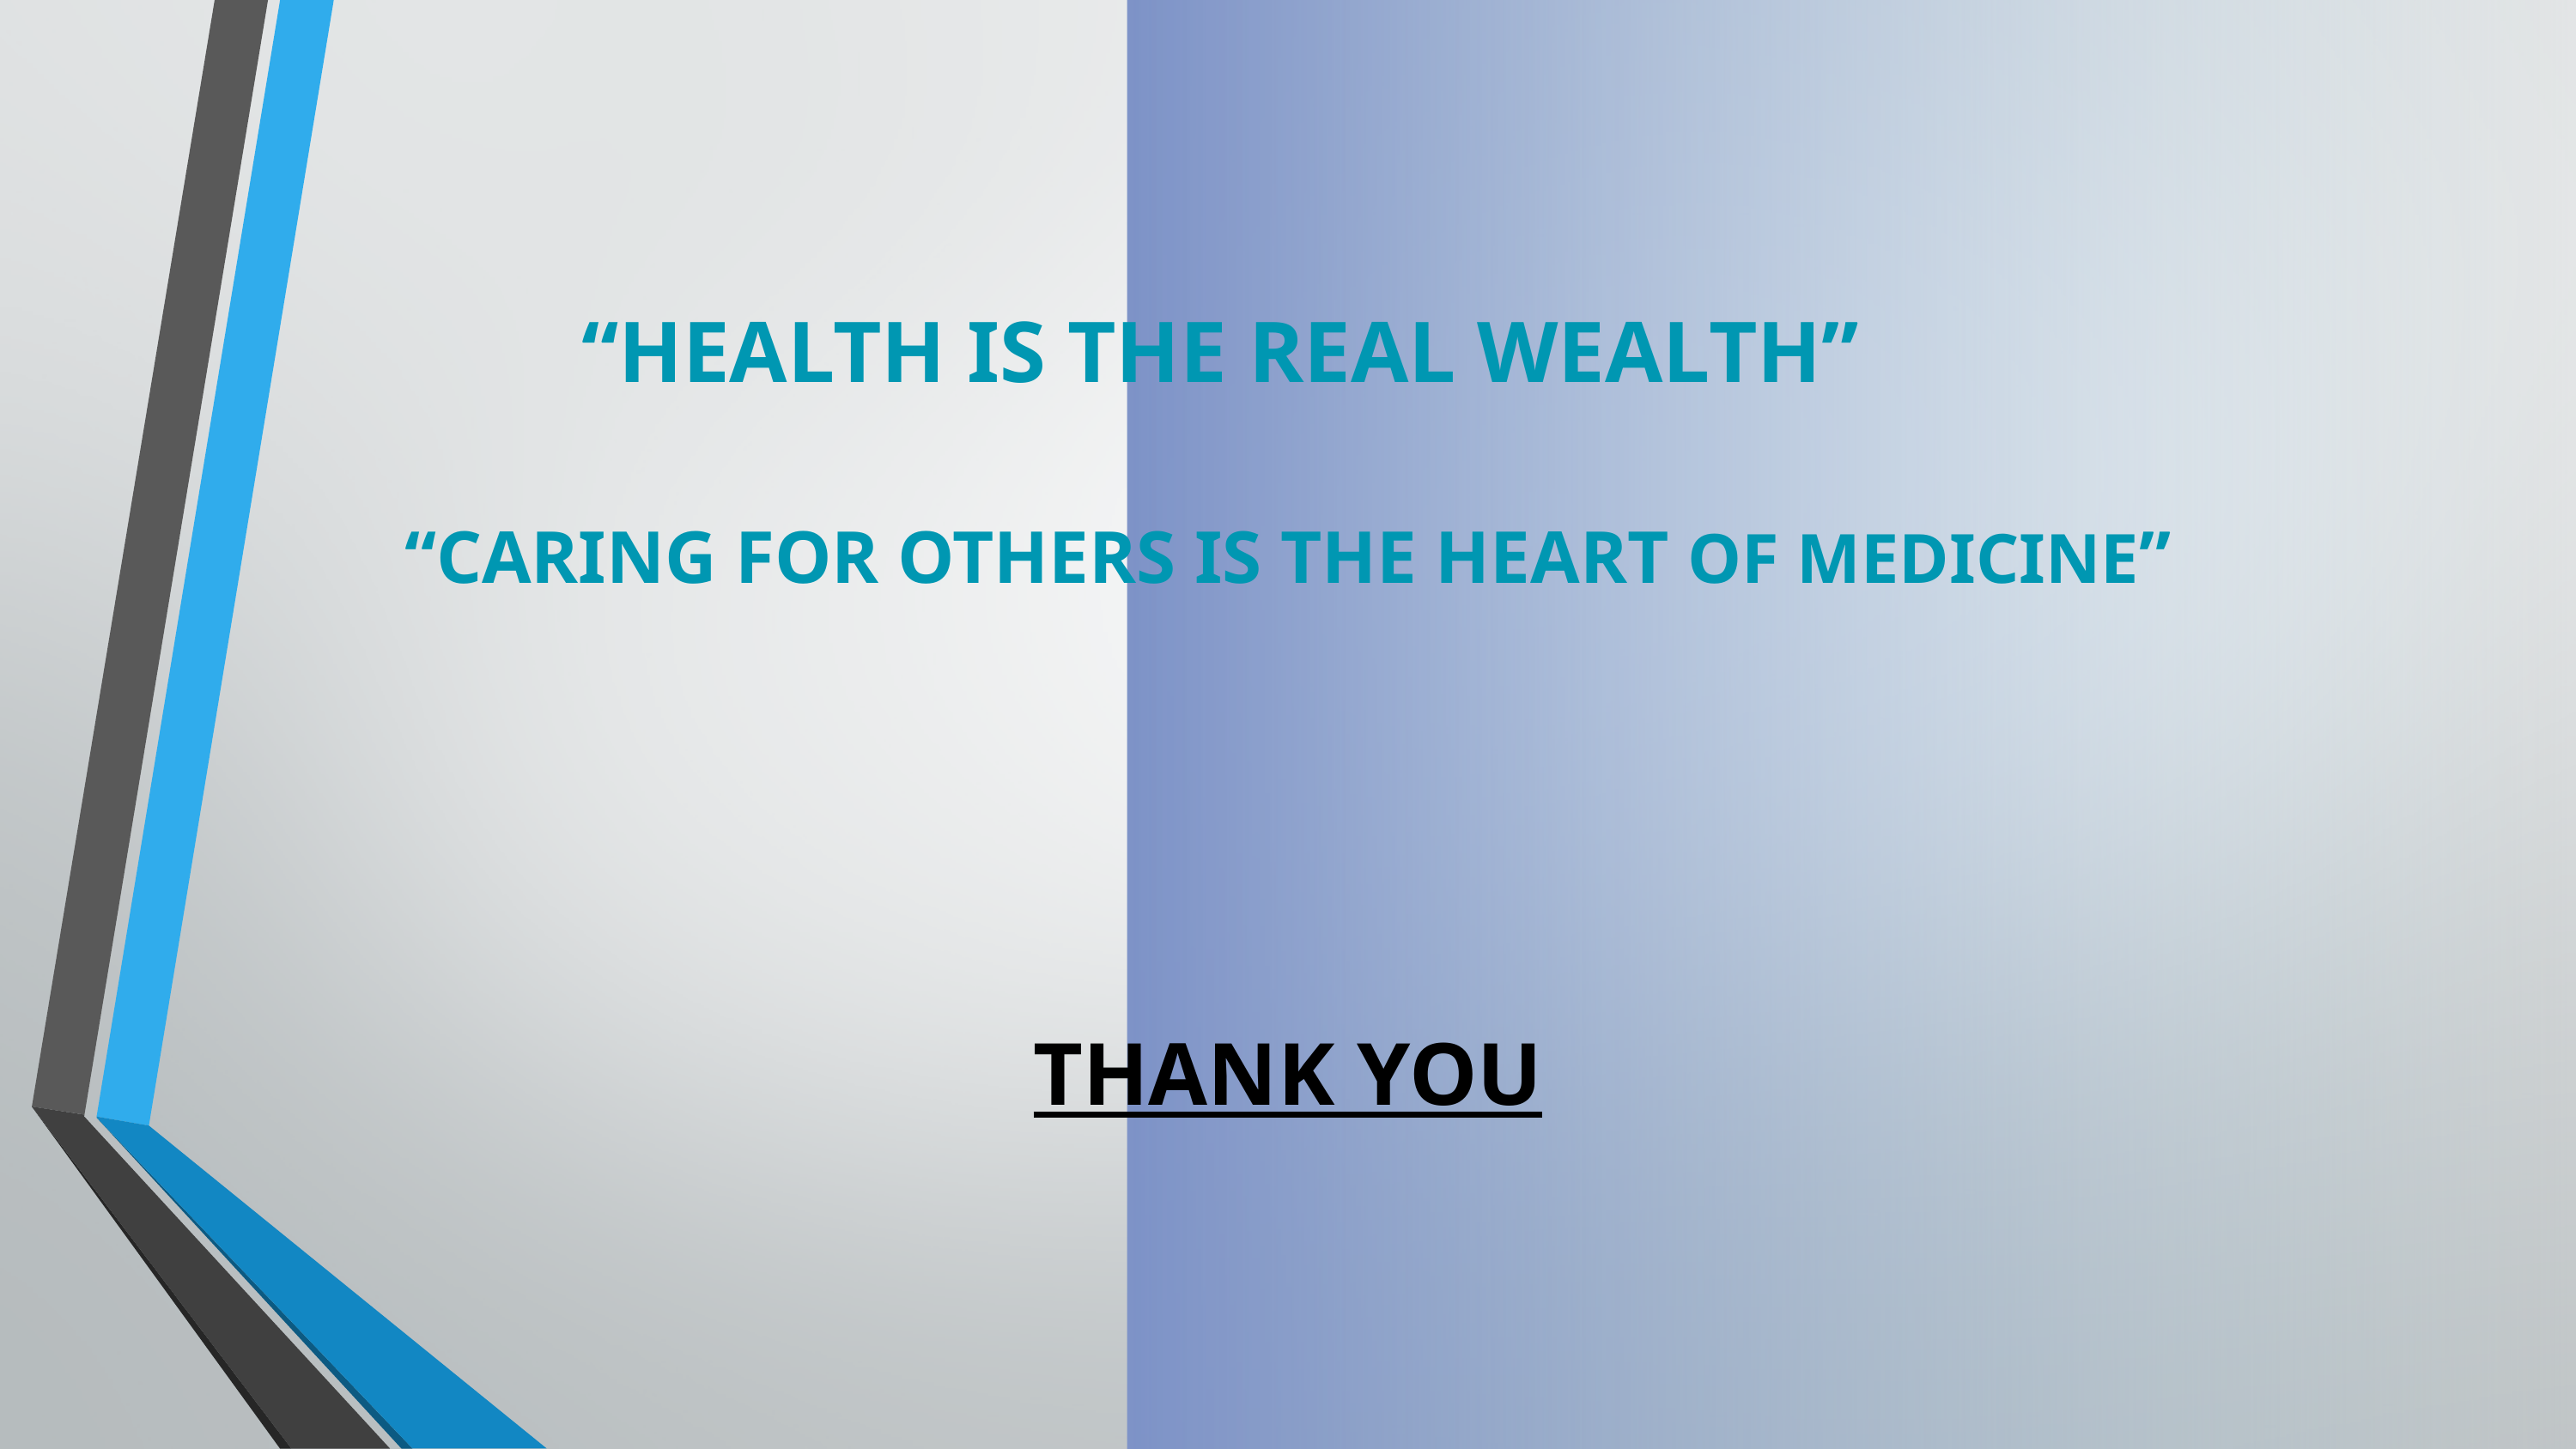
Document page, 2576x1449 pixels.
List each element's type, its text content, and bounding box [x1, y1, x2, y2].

text_box THANK YOU [1030, 1002, 1546, 1123]
text_box [1127, 0, 2576, 1449]
text_box “HEALTH IS THE REAL WEALTH” [573, 282, 1889, 399]
text_box “CARING FOR OTHERS IS THE HEART OF MEDICINE” [380, 497, 2195, 597]
